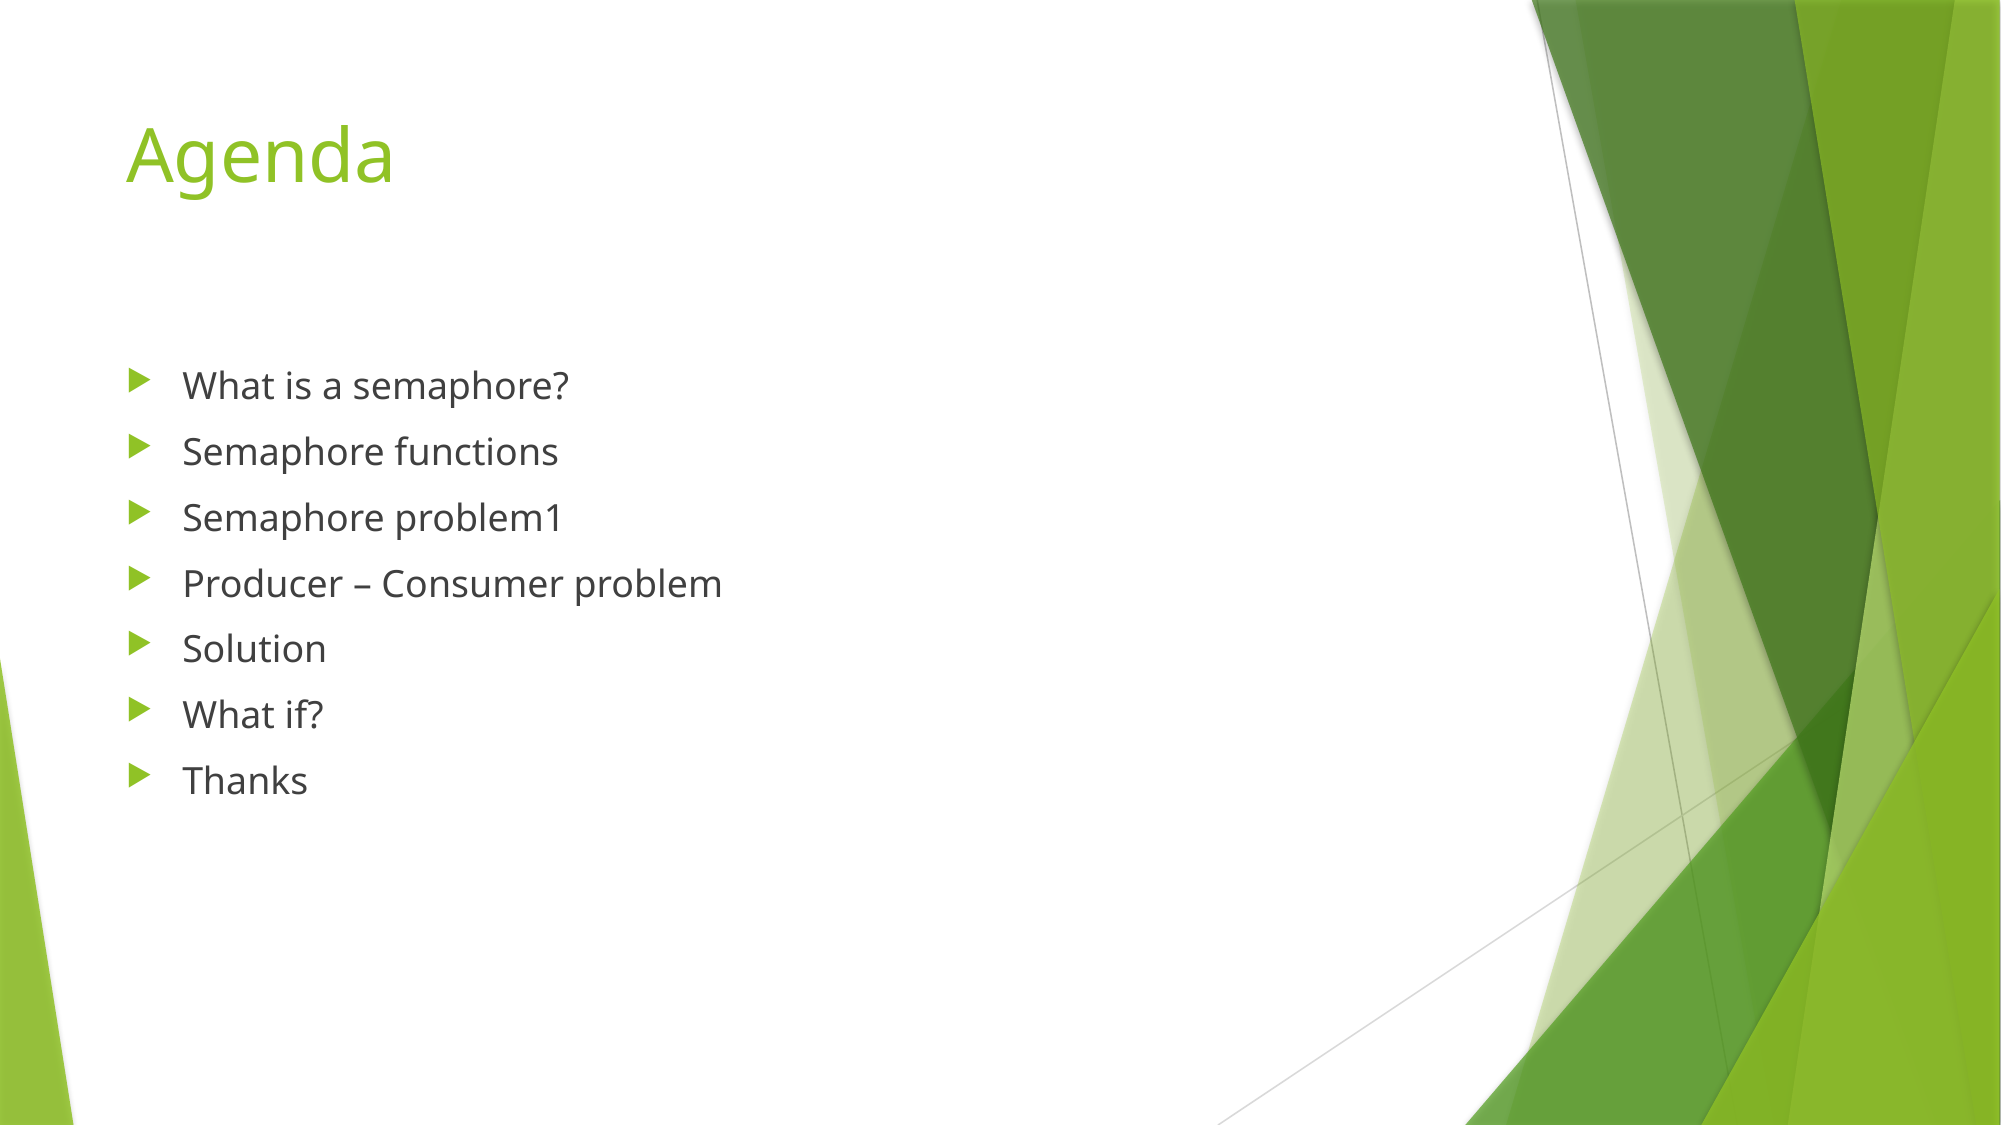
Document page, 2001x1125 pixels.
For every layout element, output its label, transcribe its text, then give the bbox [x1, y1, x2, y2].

list What is a semaphore? Semaphore functions Semaphore problem1 Producer – Consumer problem Solution What if? Thanks [111, 354, 1522, 992]
title Agenda [111, 99, 1522, 317]
